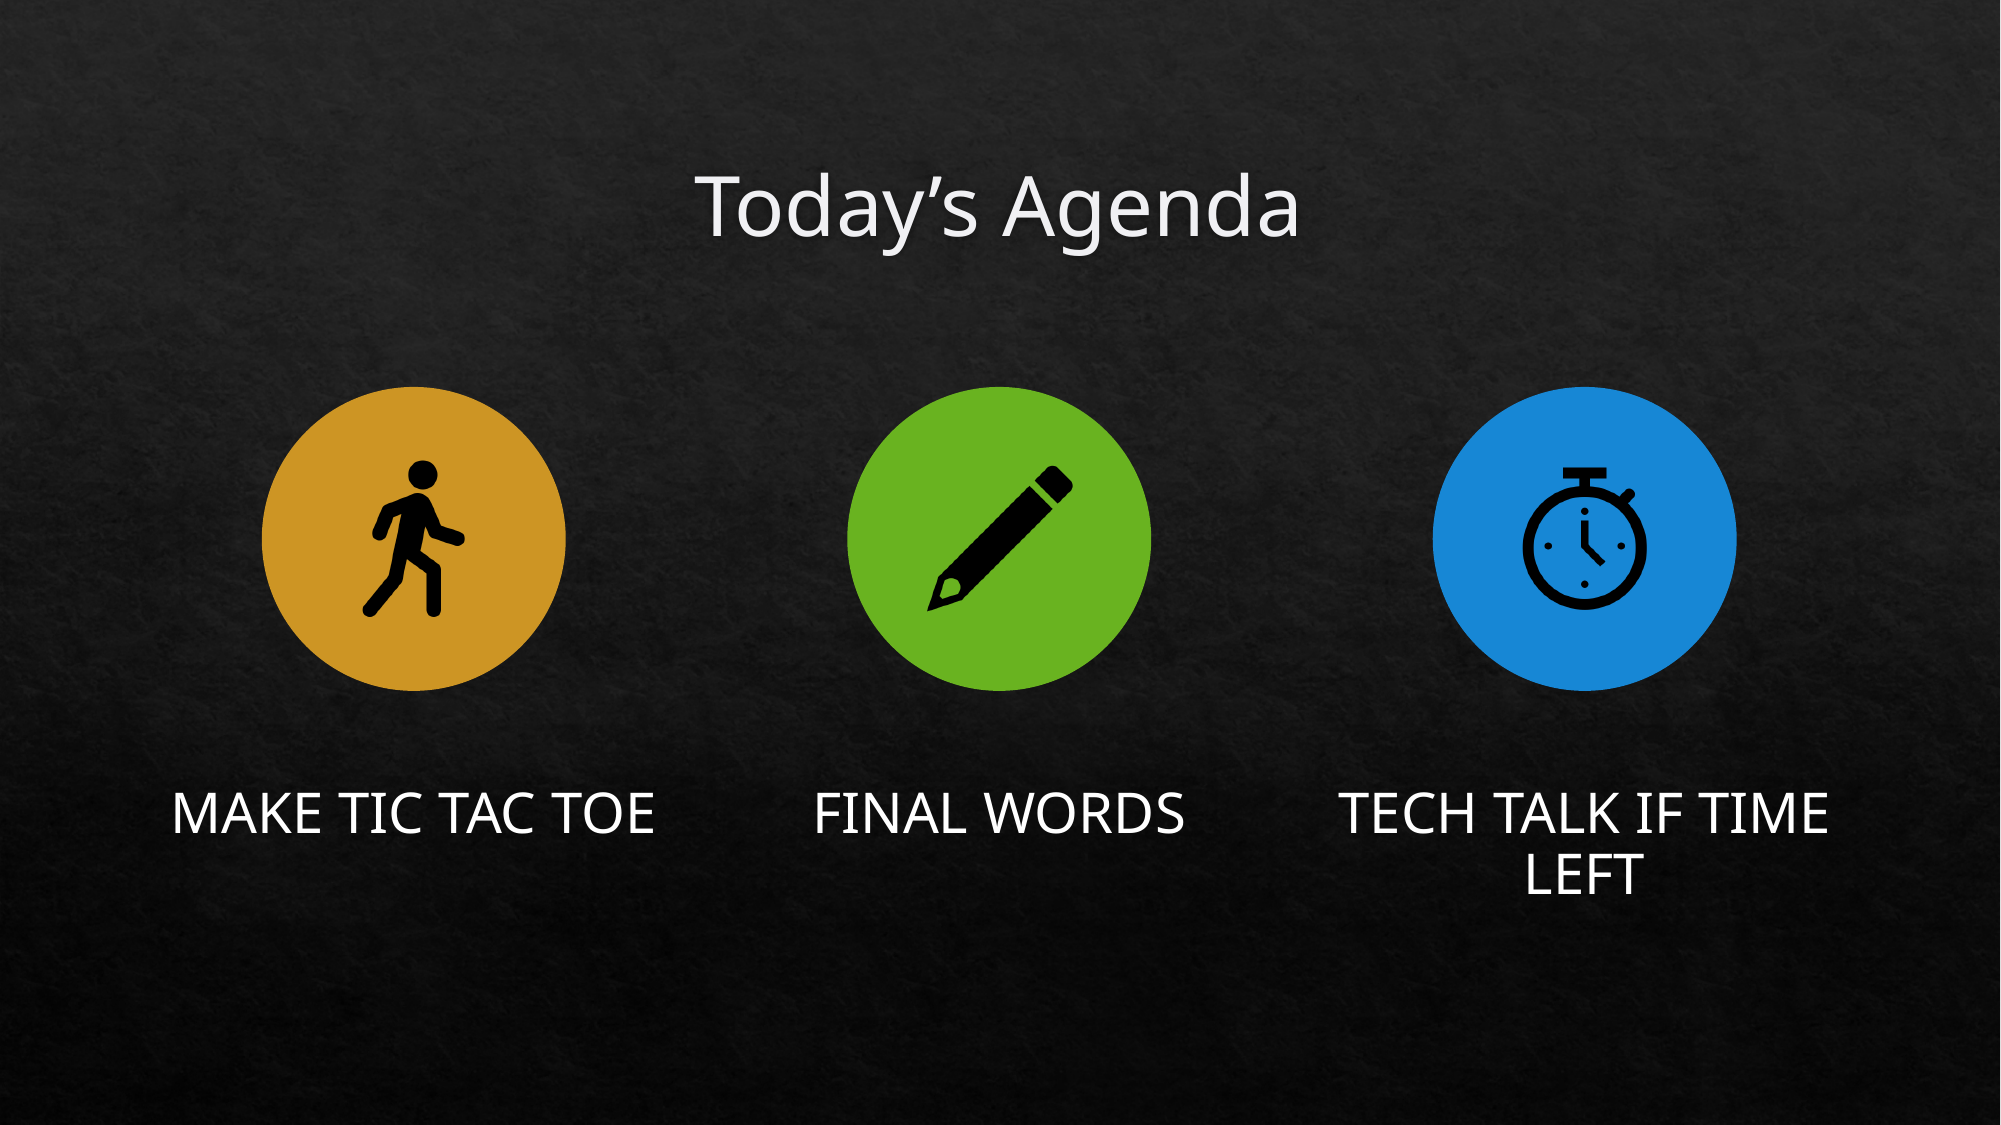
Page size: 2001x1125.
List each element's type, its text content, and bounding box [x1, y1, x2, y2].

title Today’s Agenda [149, 99, 1849, 307]
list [149, 340, 1849, 951]
